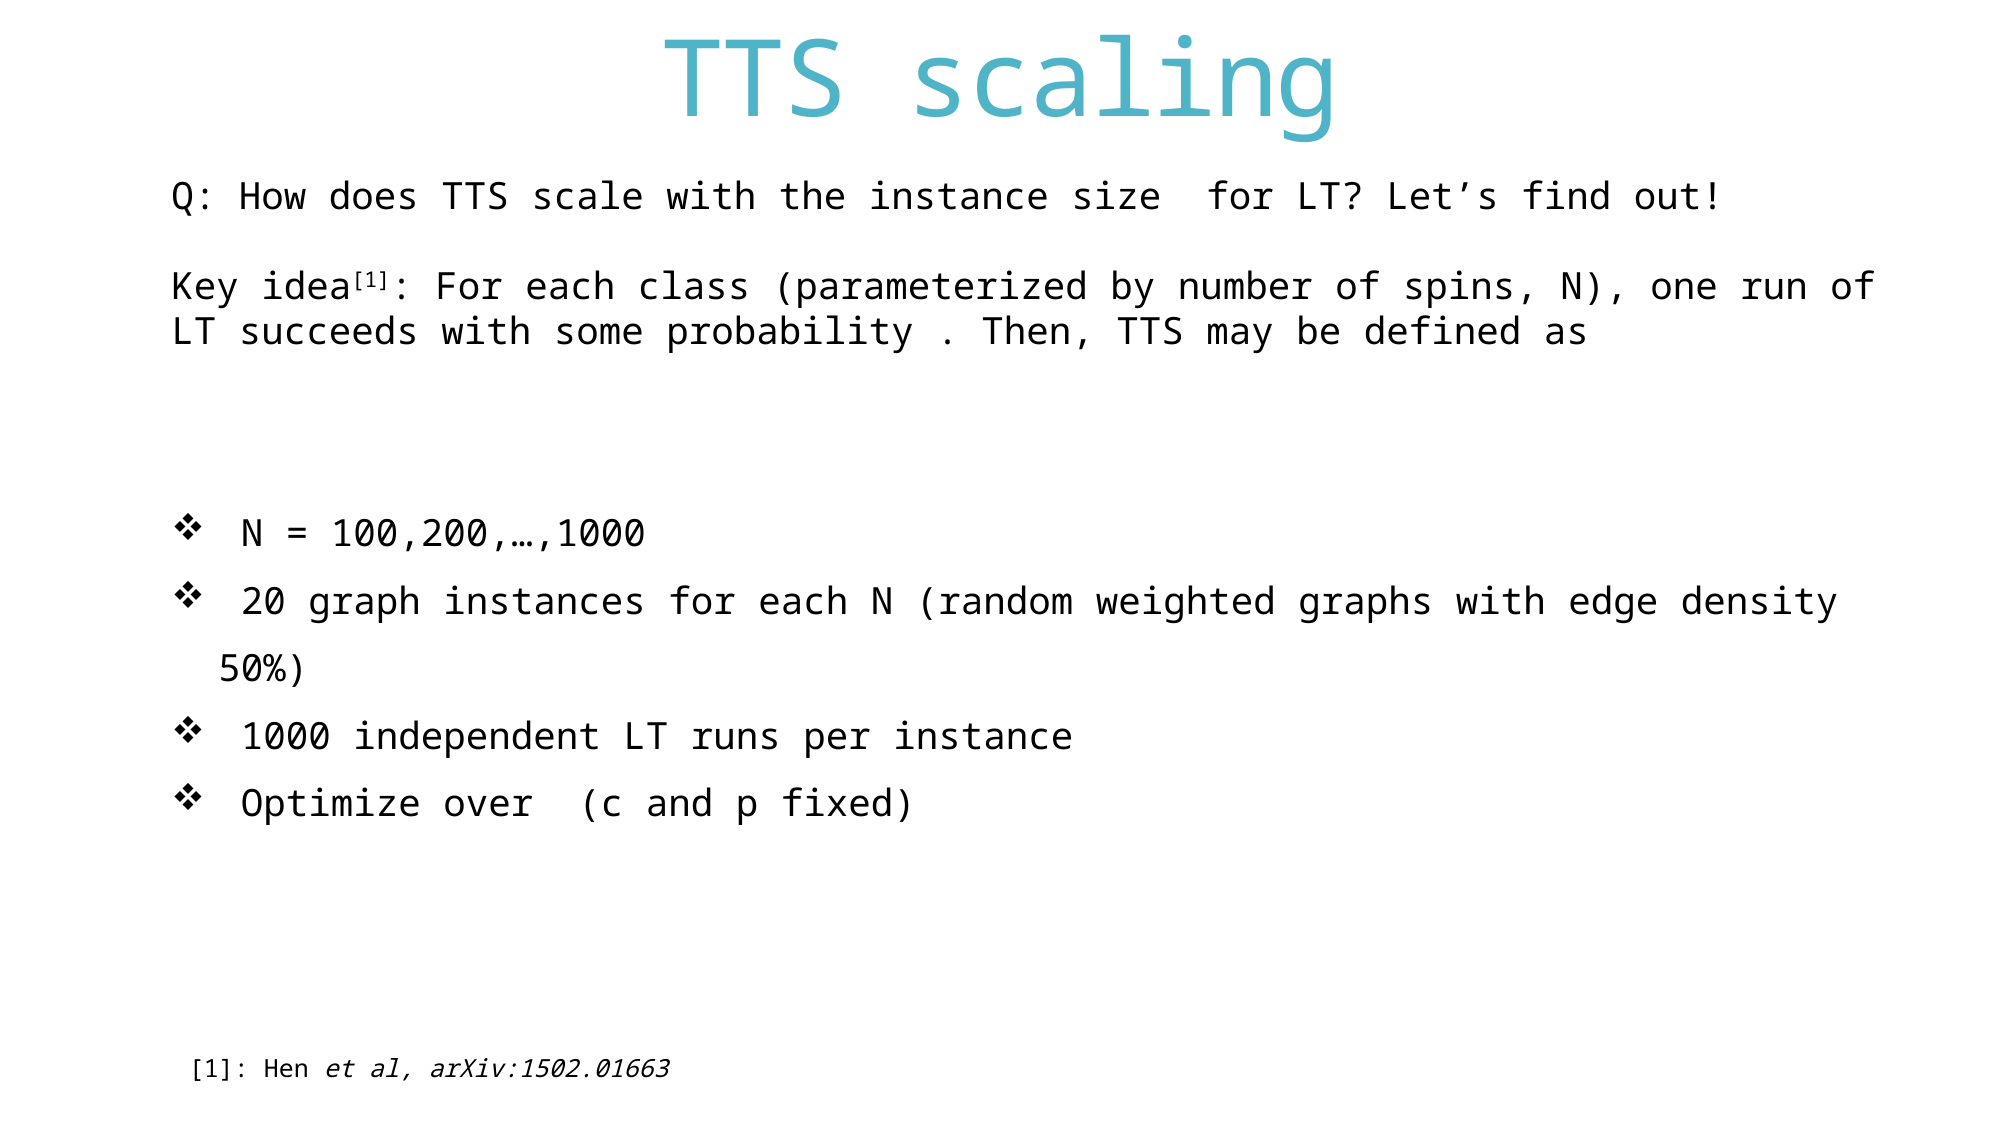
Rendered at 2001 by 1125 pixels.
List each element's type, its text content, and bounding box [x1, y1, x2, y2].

title TTS scaling [137, 21, 1863, 146]
text_box [1]: Hen et al, arXiv:1502.01663 [174, 1045, 900, 1091]
